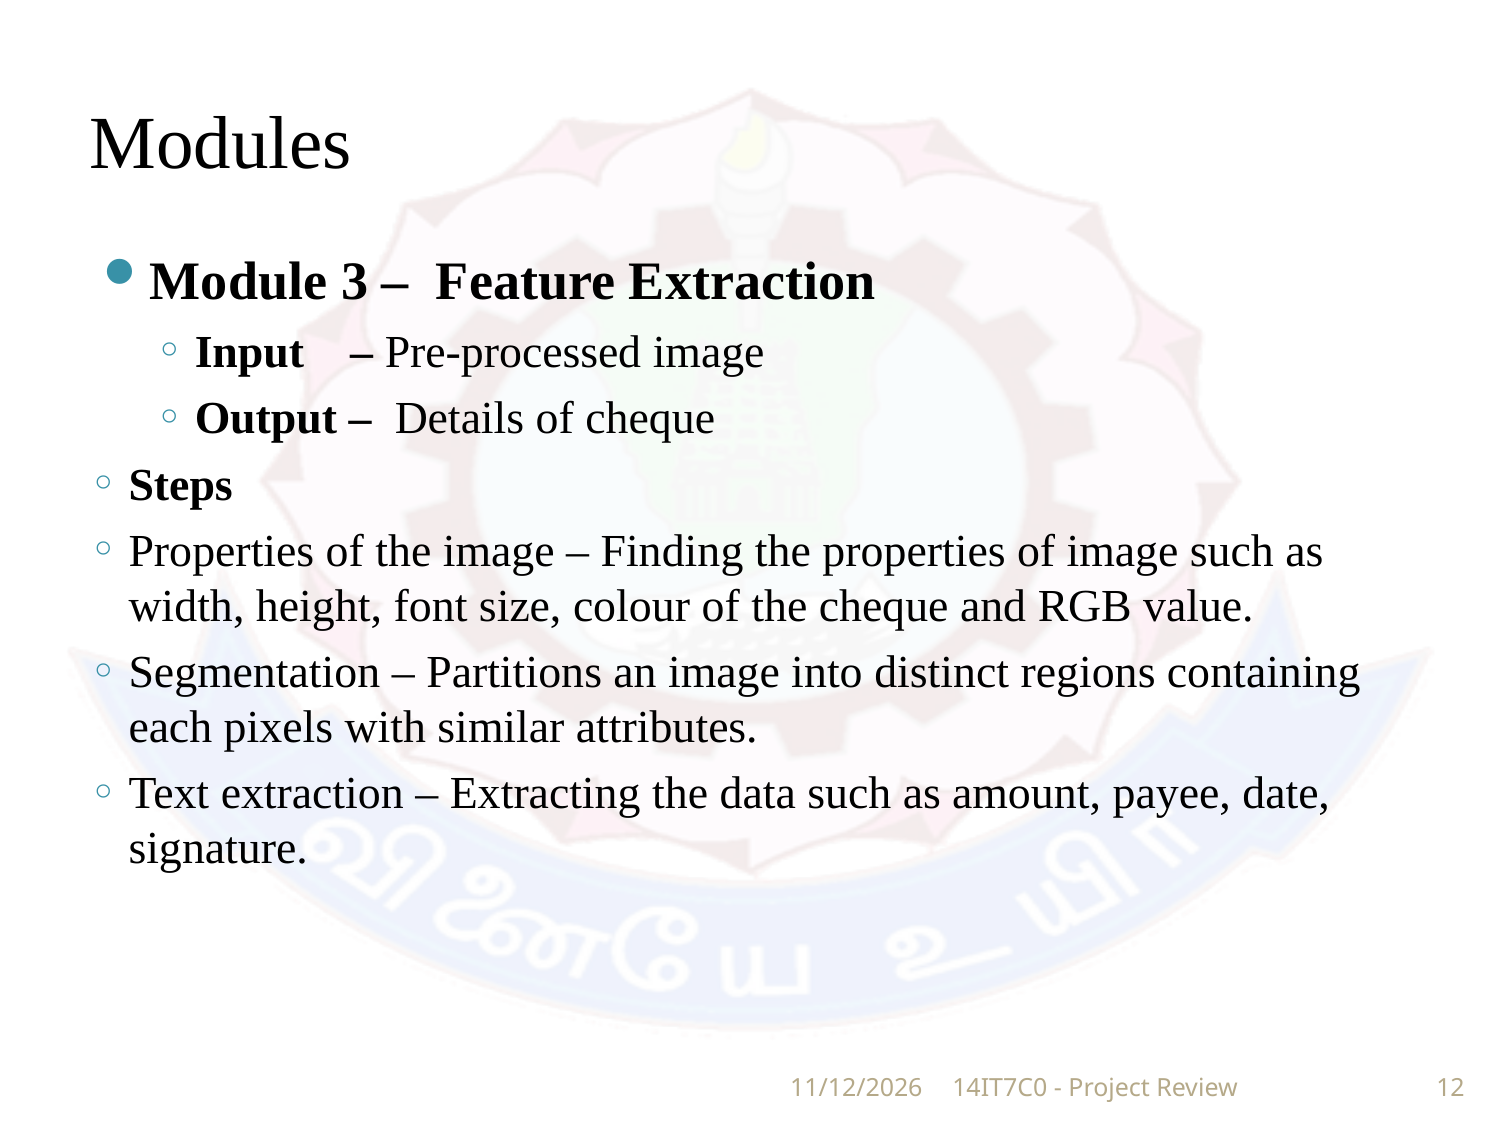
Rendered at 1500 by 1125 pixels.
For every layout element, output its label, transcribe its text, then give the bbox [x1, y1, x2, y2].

slide_number 12 [1413, 1034, 1488, 1113]
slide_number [587, 1034, 937, 1113]
footer 14IT7C0 - Project Review [937, 1034, 1413, 1113]
list Module 3 – Feature Extraction Input – Pre-processed image Output – Details of cheque Steps Properties of the image – Finding the properties of image such as width, height, font size, colour of the cheque and RGB value. Segmentation – Partitions an image into distinct regions containing each pixels with similar attributes. Text extraction – Extracting the data such as amount, payee, date, signature. [75, 237, 1466, 1025]
title Modules [75, 45, 1466, 233]
